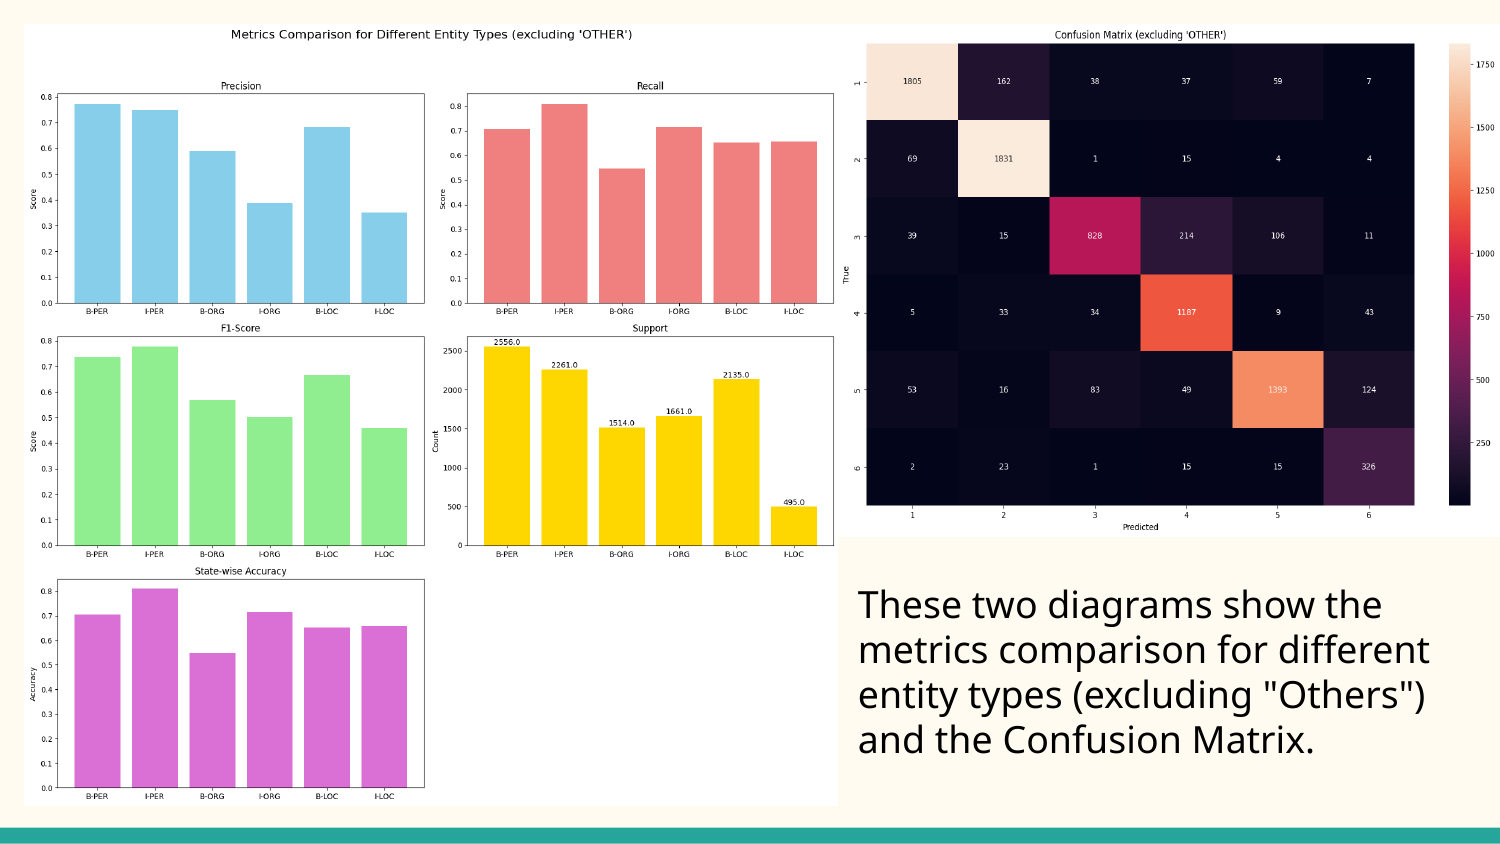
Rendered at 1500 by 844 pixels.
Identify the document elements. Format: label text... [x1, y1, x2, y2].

picture [24, 24, 1500, 806]
text_box These two diagrams show the metrics comparison for different entity types (excluding "Others") and the Confusion Matrix. [842, 566, 1469, 777]
